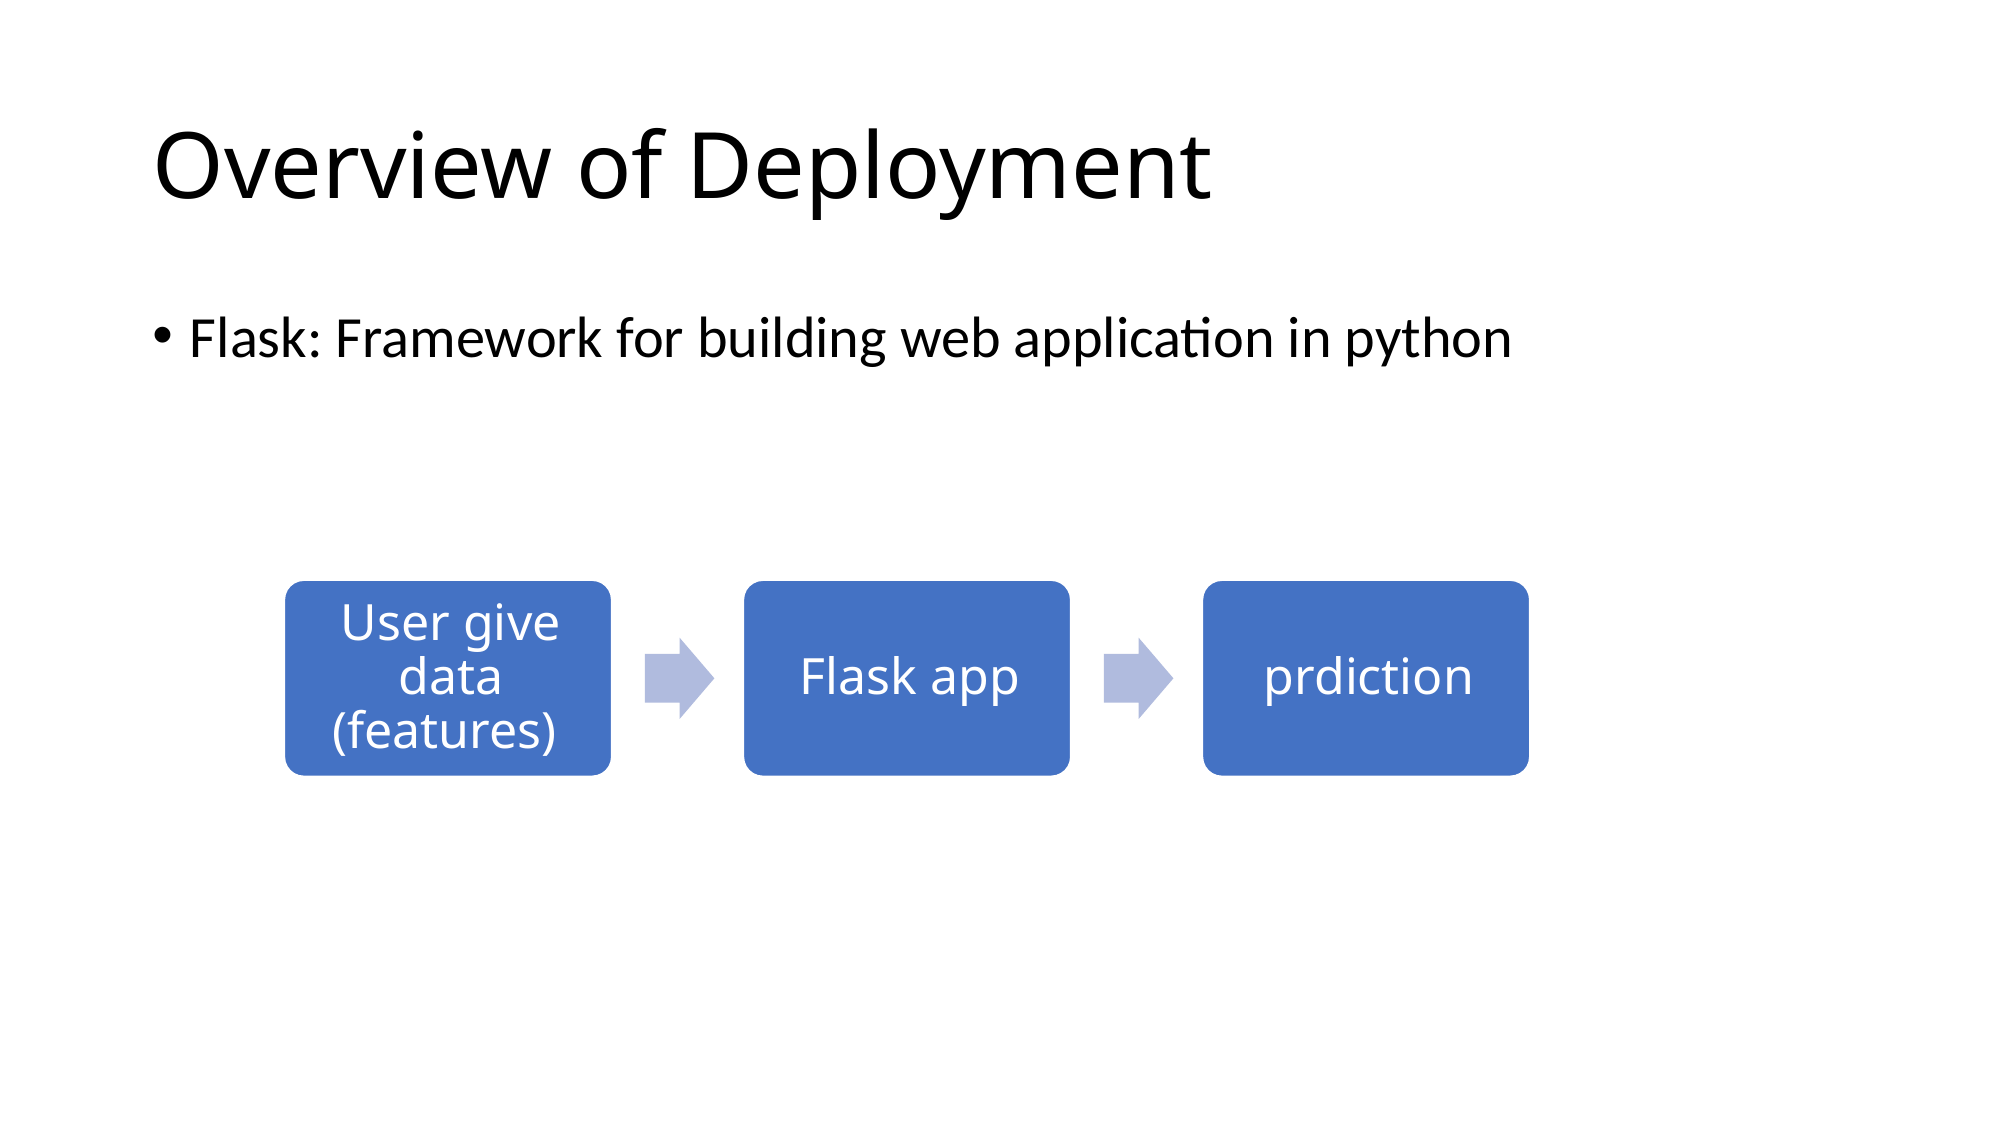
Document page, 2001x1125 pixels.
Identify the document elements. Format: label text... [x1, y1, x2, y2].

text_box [283, 321, 1532, 1036]
list Flask: Framework for building web application in python [137, 299, 1863, 1014]
title Overview of Deployment​ [137, 59, 1863, 278]
